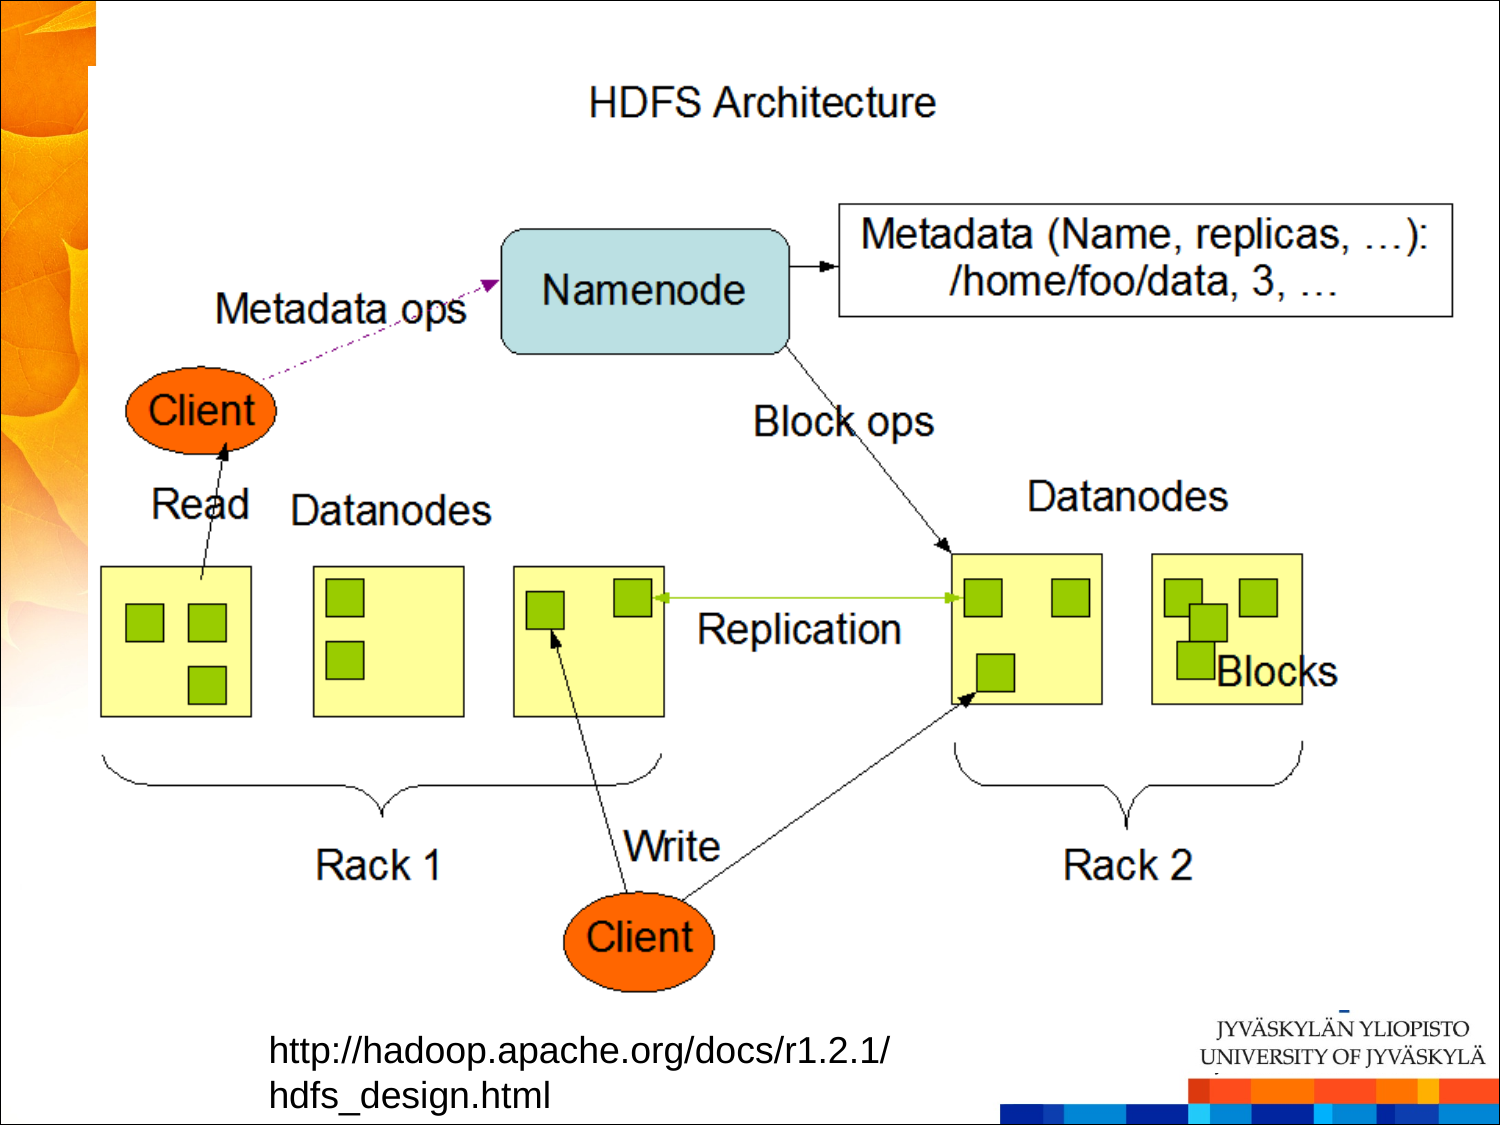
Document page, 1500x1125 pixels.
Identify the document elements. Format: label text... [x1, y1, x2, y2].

picture [1, 1, 1499, 1124]
text_box http://hadoop.apache.org/docs/r1.2.1/hdfs_design.html [253, 1020, 1004, 1124]
